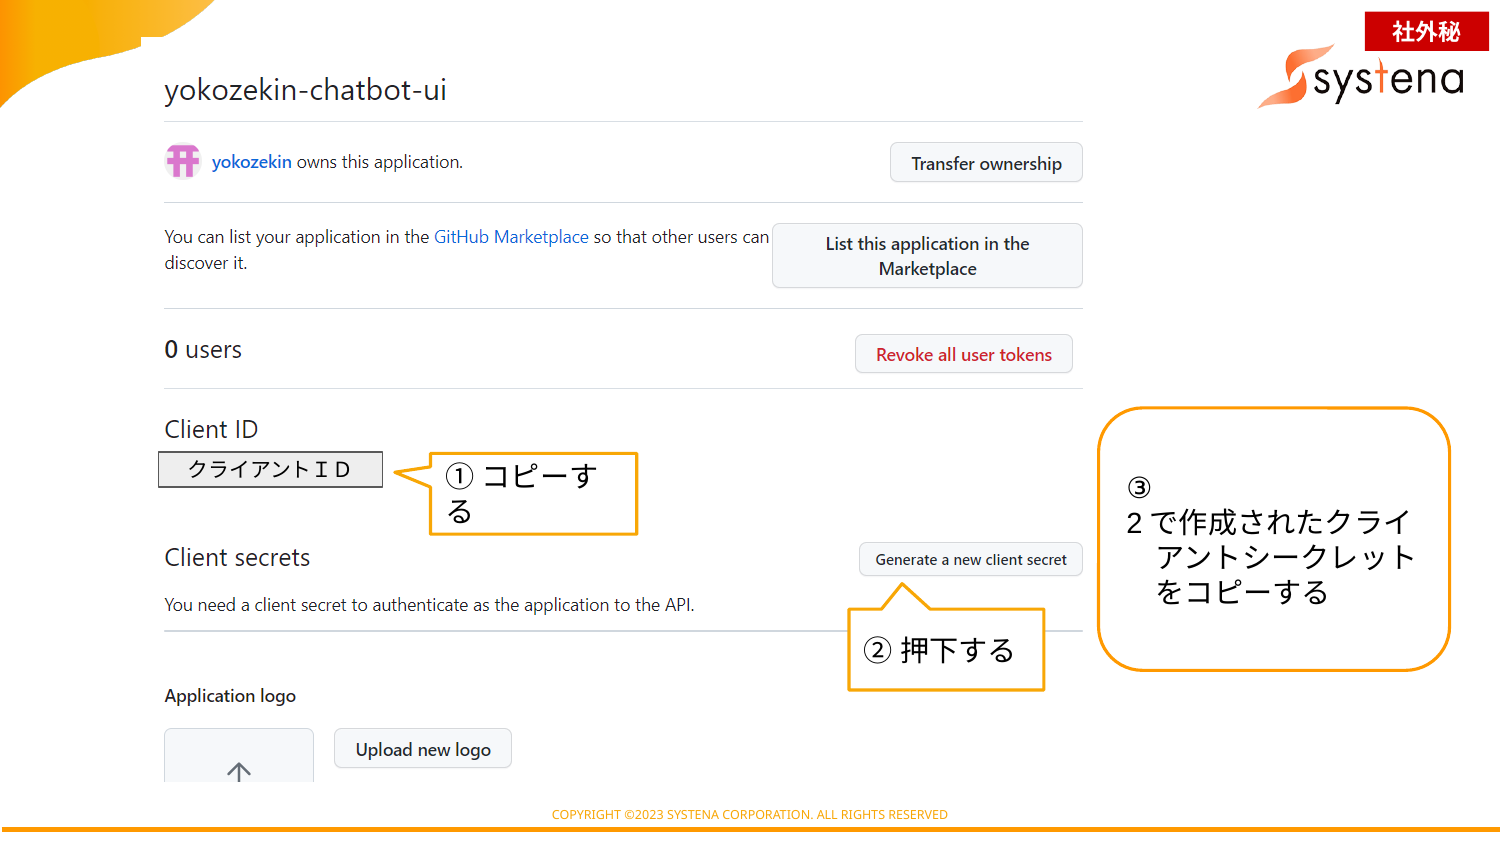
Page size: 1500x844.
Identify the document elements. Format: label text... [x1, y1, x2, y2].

text_box ③ 2で作成されたクライ アントシークレット をコピーする [1141, 407, 1450, 671]
picture [1257, 43, 1463, 109]
picture [0, 0, 1137, 782]
